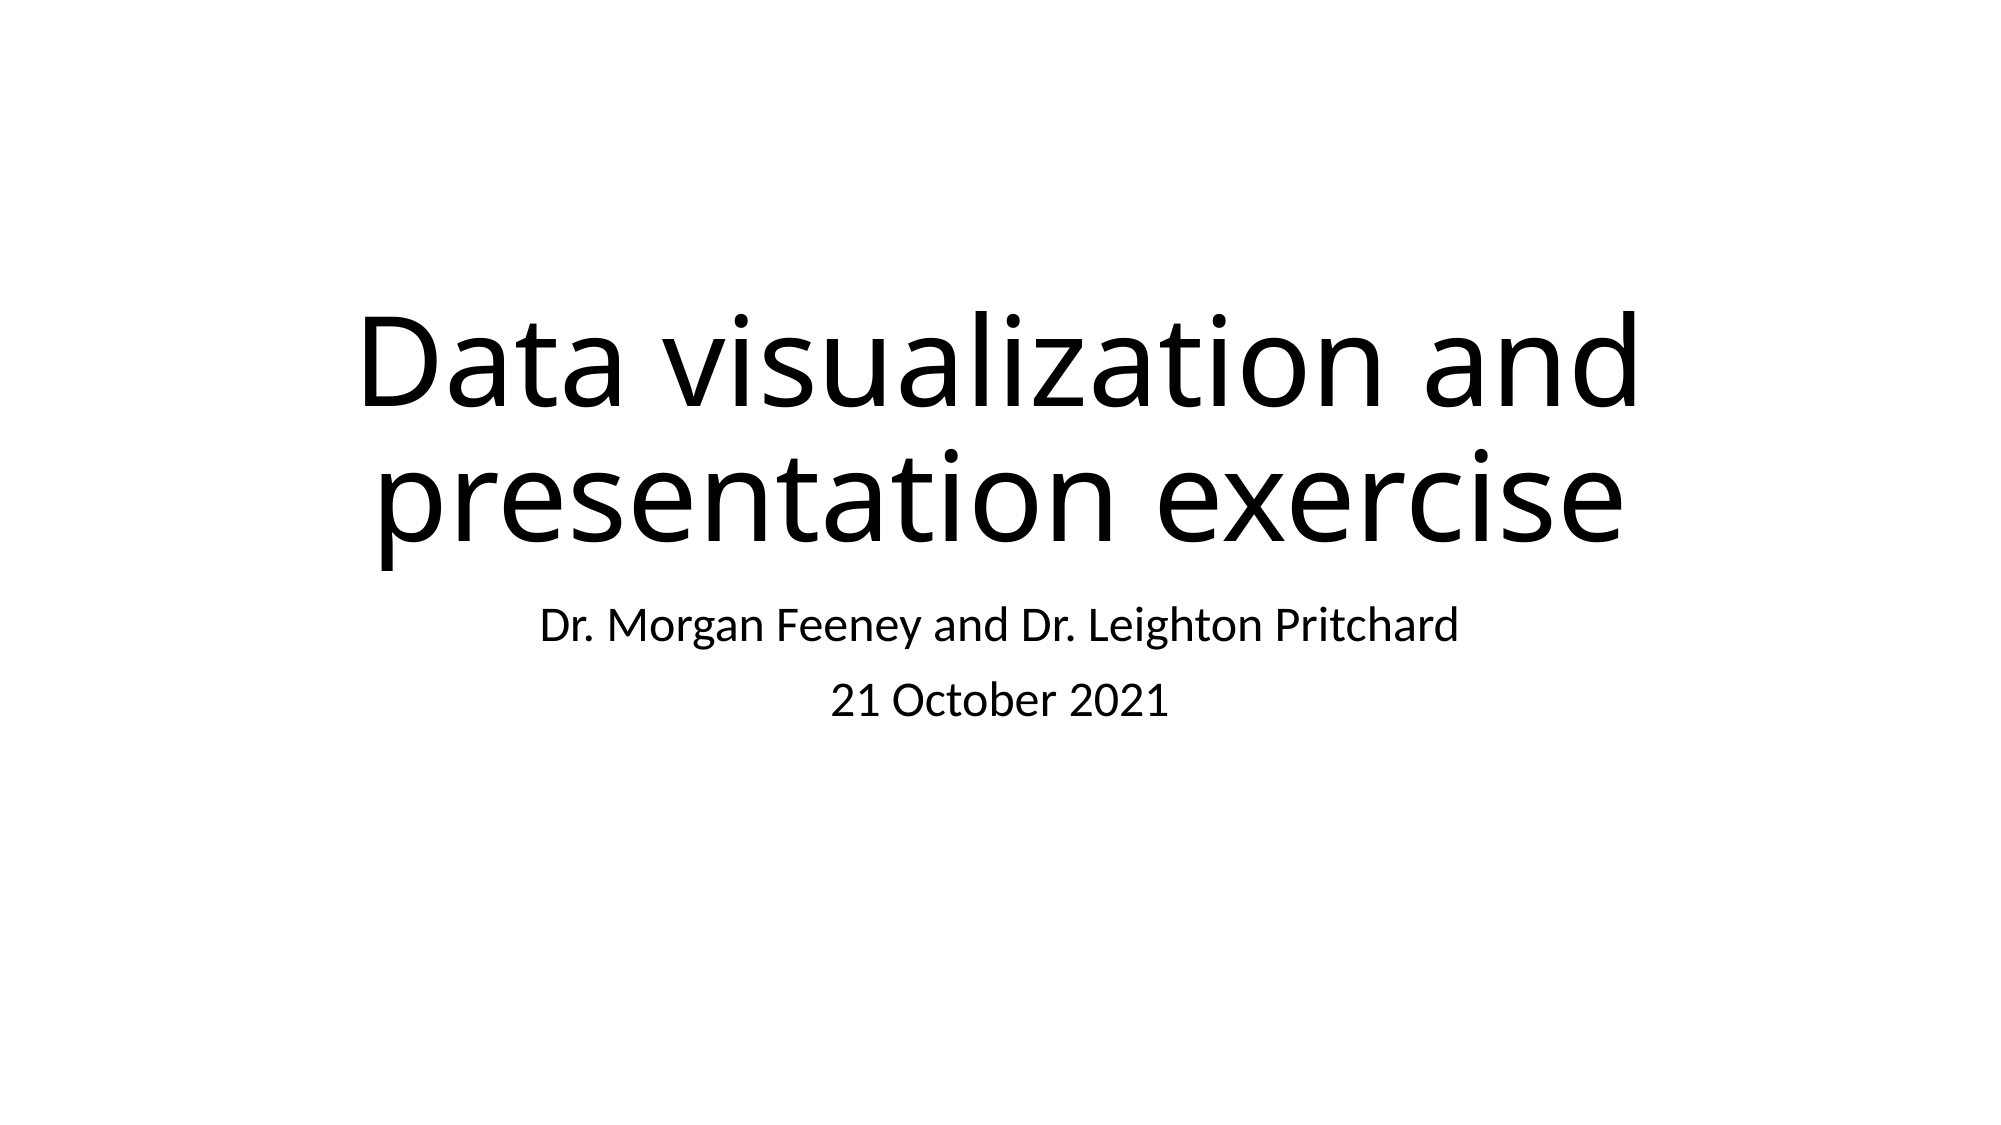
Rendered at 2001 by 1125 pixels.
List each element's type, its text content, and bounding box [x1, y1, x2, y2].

title Data visualization and presentation exercise [249, 184, 1750, 576]
subtitle Dr. Morgan Feeney and Dr. Leighton Pritchard 21 October 2021 [249, 590, 1750, 863]
